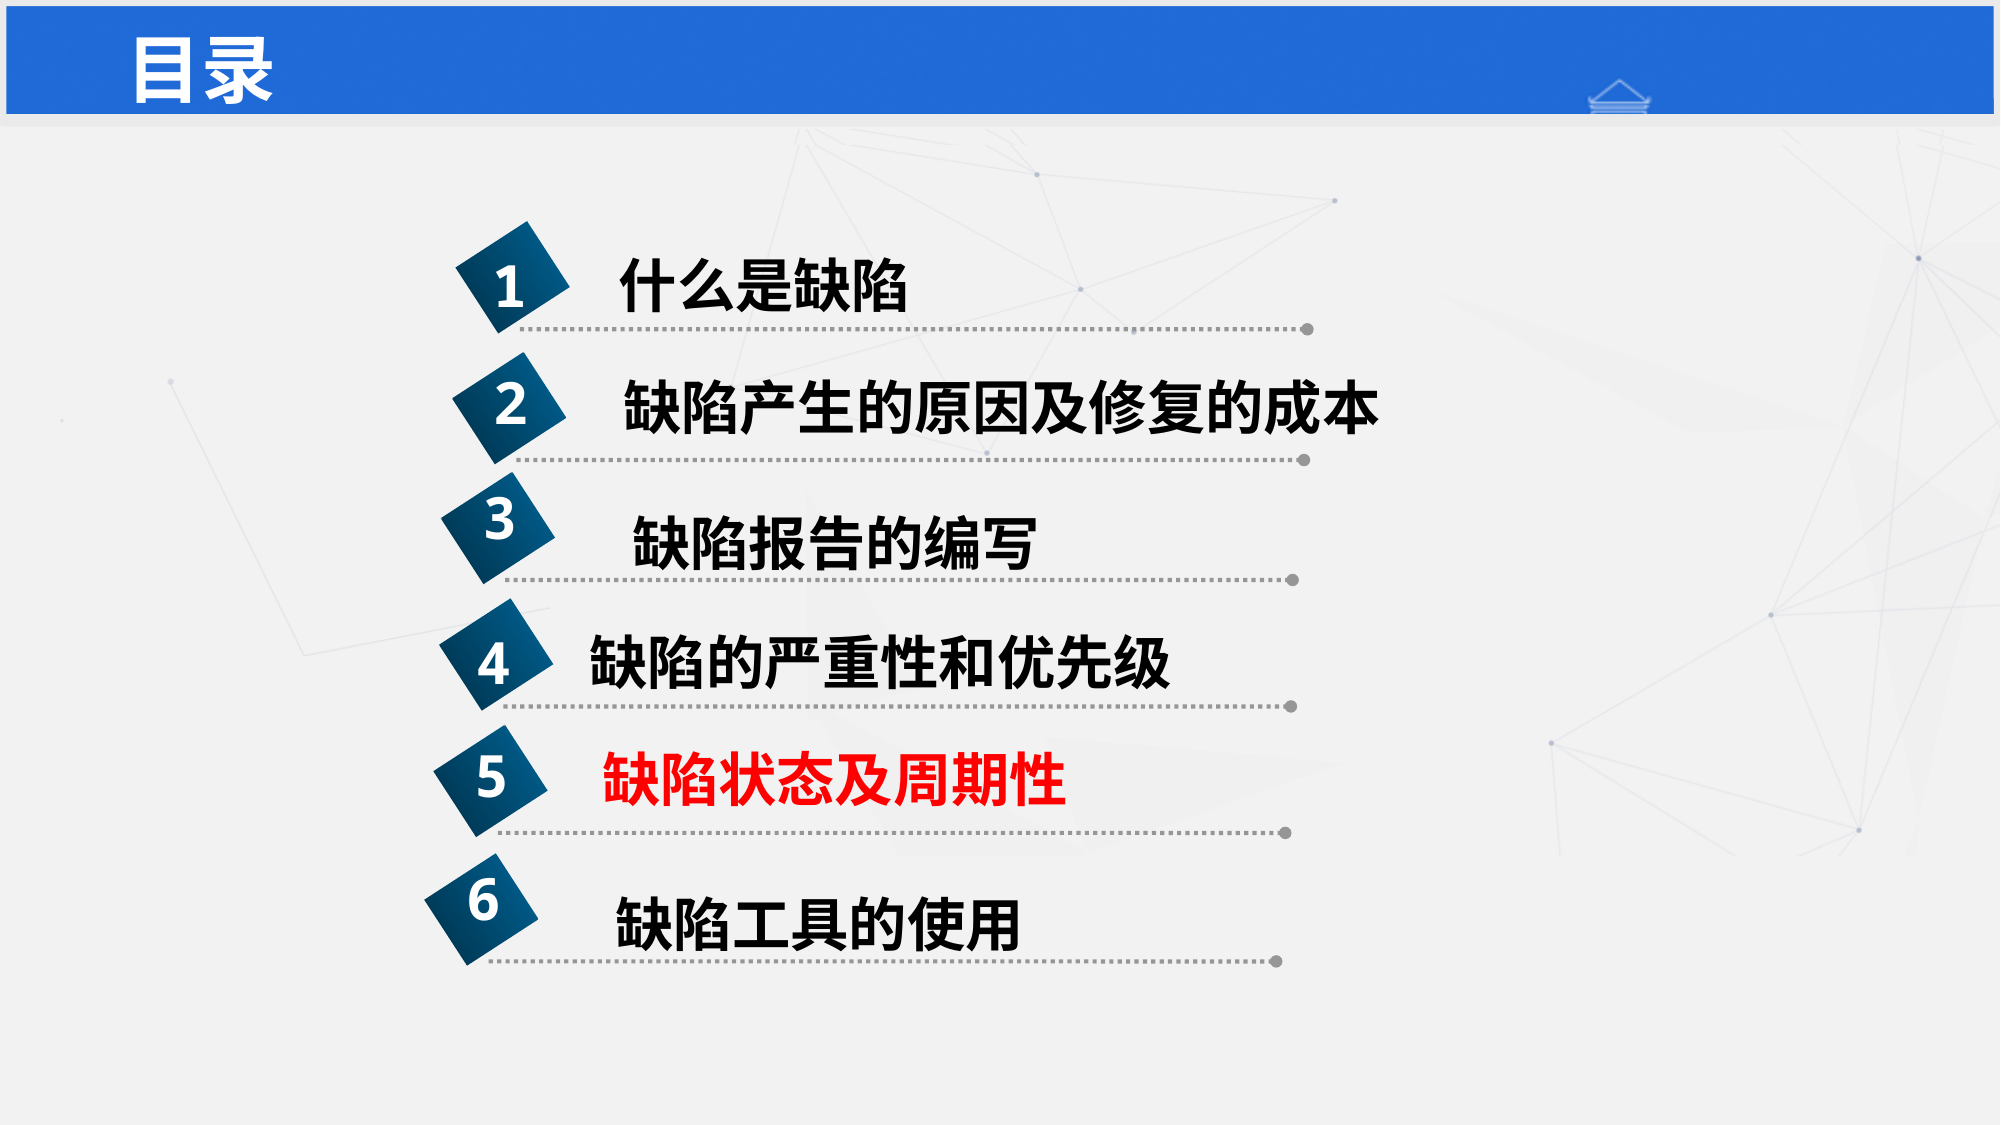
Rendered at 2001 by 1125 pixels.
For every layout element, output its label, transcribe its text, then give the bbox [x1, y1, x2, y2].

text_box 目录 [111, 15, 292, 120]
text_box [438, 855, 1277, 968]
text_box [466, 358, 1402, 460]
picture [7, 7, 1993, 114]
picture [0, 129, 2000, 856]
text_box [447, 731, 1286, 833]
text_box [455, 473, 1293, 586]
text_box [453, 615, 1291, 707]
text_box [469, 238, 1308, 330]
